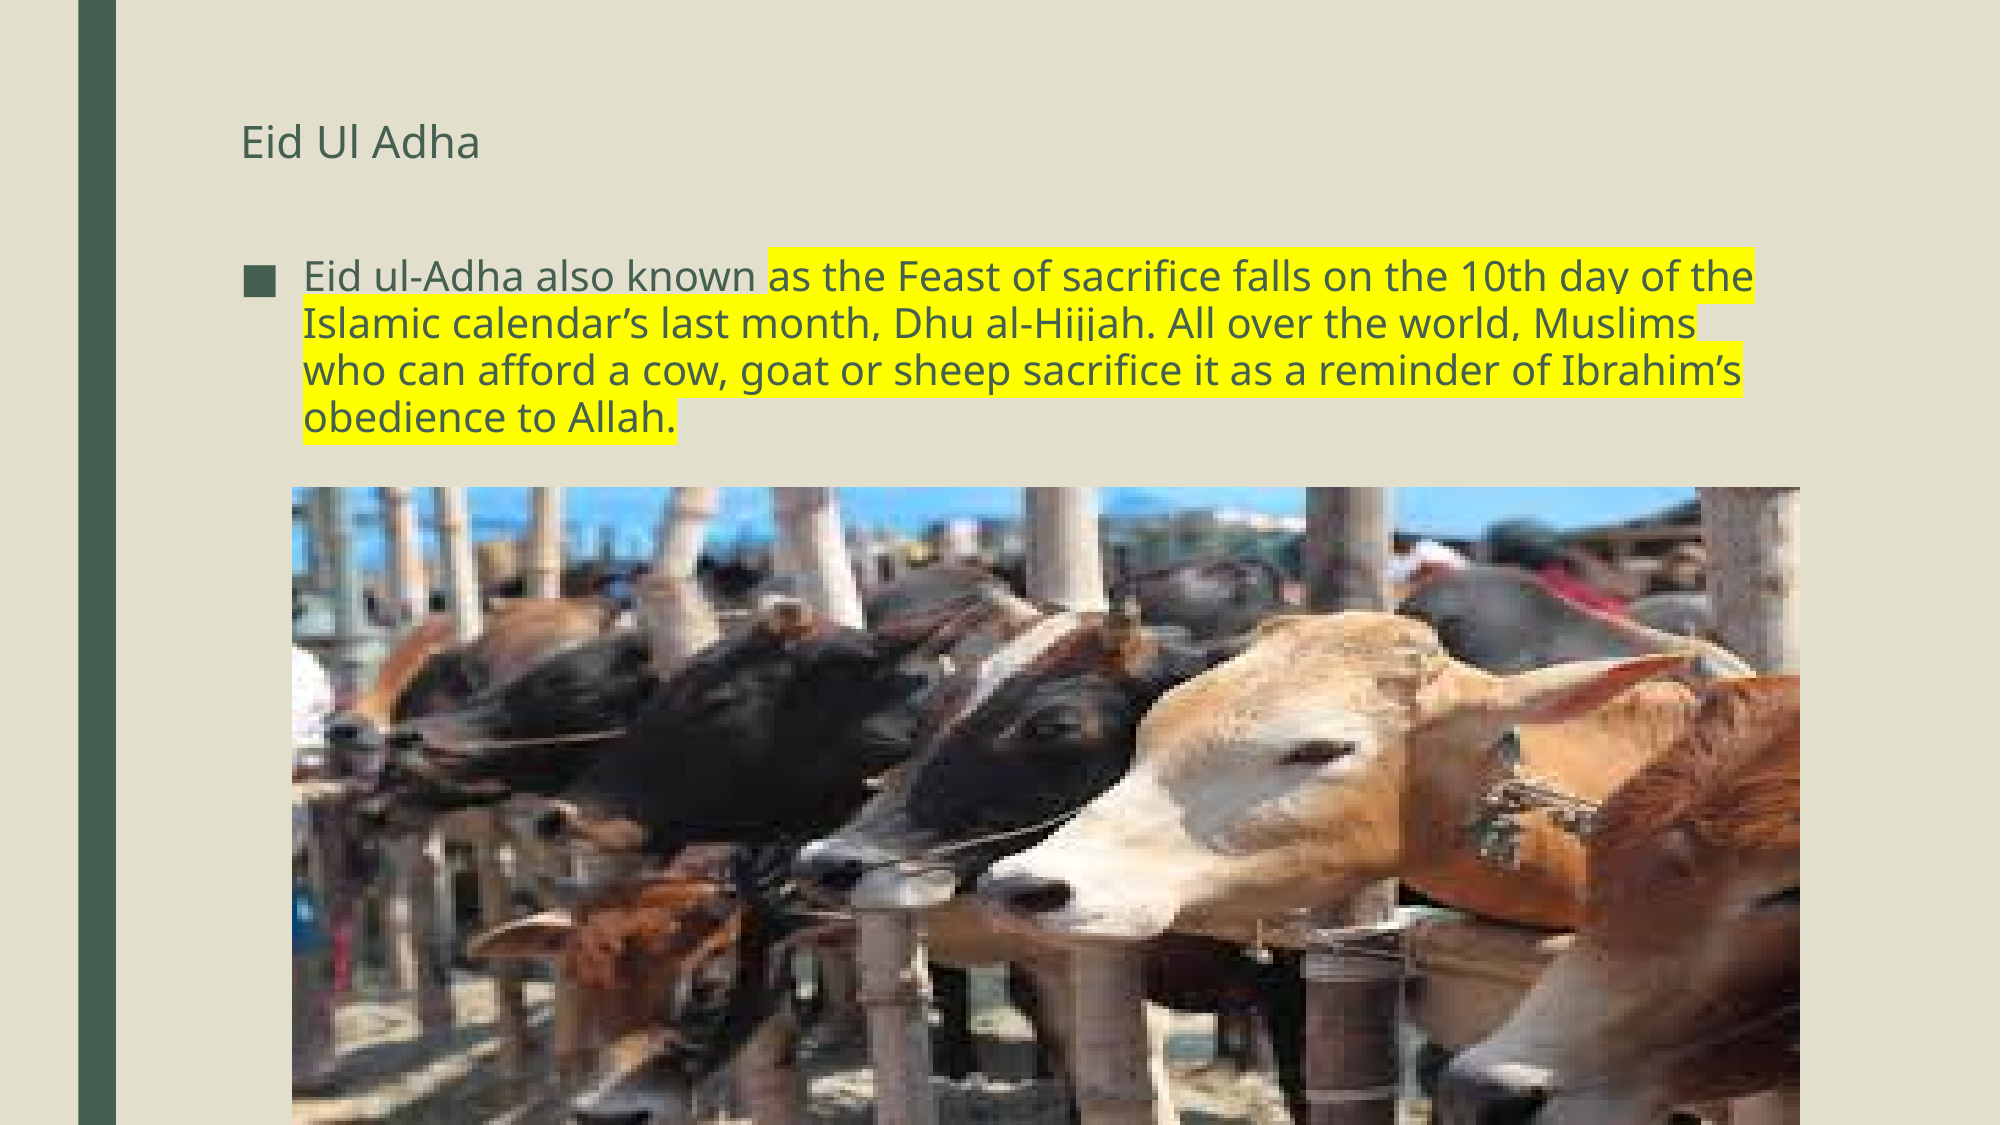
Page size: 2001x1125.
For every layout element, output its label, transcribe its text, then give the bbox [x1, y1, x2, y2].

picture [291, 487, 1800, 1125]
title Eid Ul Adha [225, 112, 1800, 231]
list Eid ul-Adha also known as the Feast of sacrifice falls on the 10th day of the Islamic calendar’s last month, Dhu al-Hijjah. All over the world, Muslims who can afford a cow, goat or sheep sacrifice it as a reminder of Ibrahim’s obedience to Allah. [225, 246, 1800, 433]
